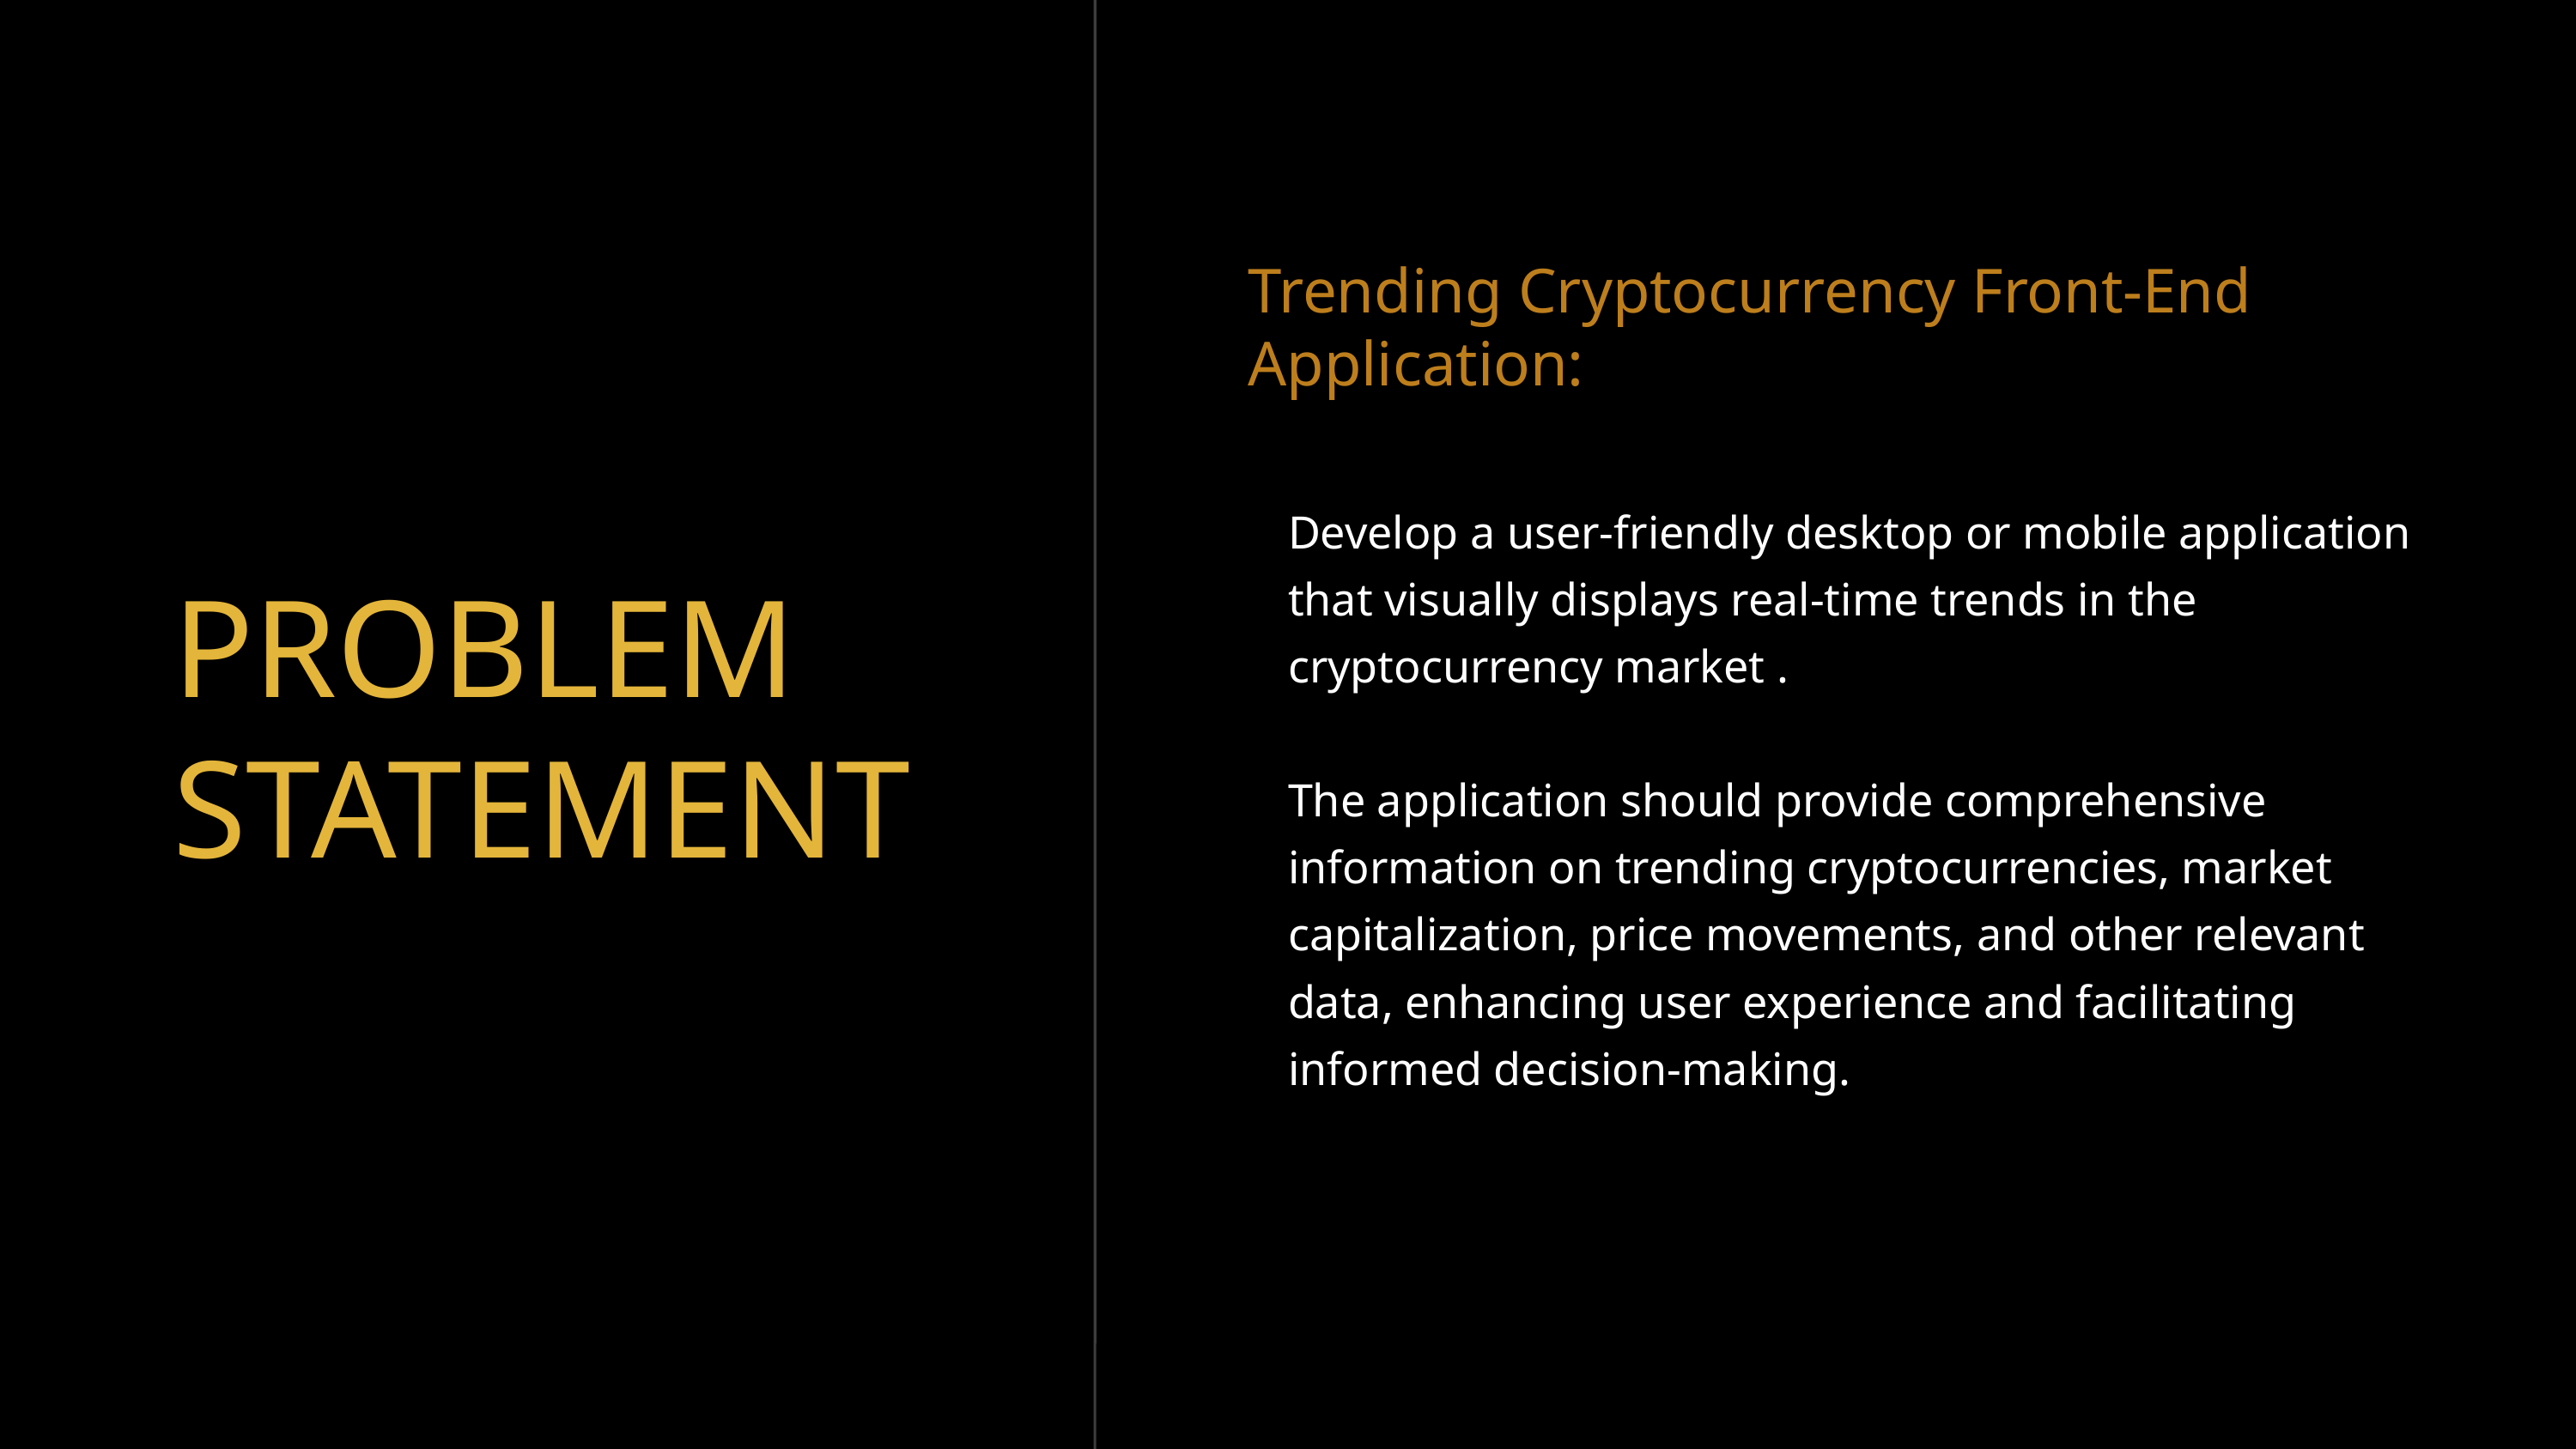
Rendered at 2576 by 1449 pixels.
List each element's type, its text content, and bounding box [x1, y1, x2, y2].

text_box Develop a user-friendly desktop or mobile application that visually displays real-time trends in the cryptocurrency market . The application should provide comprehensive information on trending cryptocurrencies, market capitalization, price movements, and other relevant data, enhancing user experience and facilitating informed decision-making. [1288, 423, 2454, 1161]
text_box PROBLEM STATEMENT [173, 563, 1048, 886]
text_box Trending Cryptocurrency Front-End Application: [1248, 252, 2369, 398]
